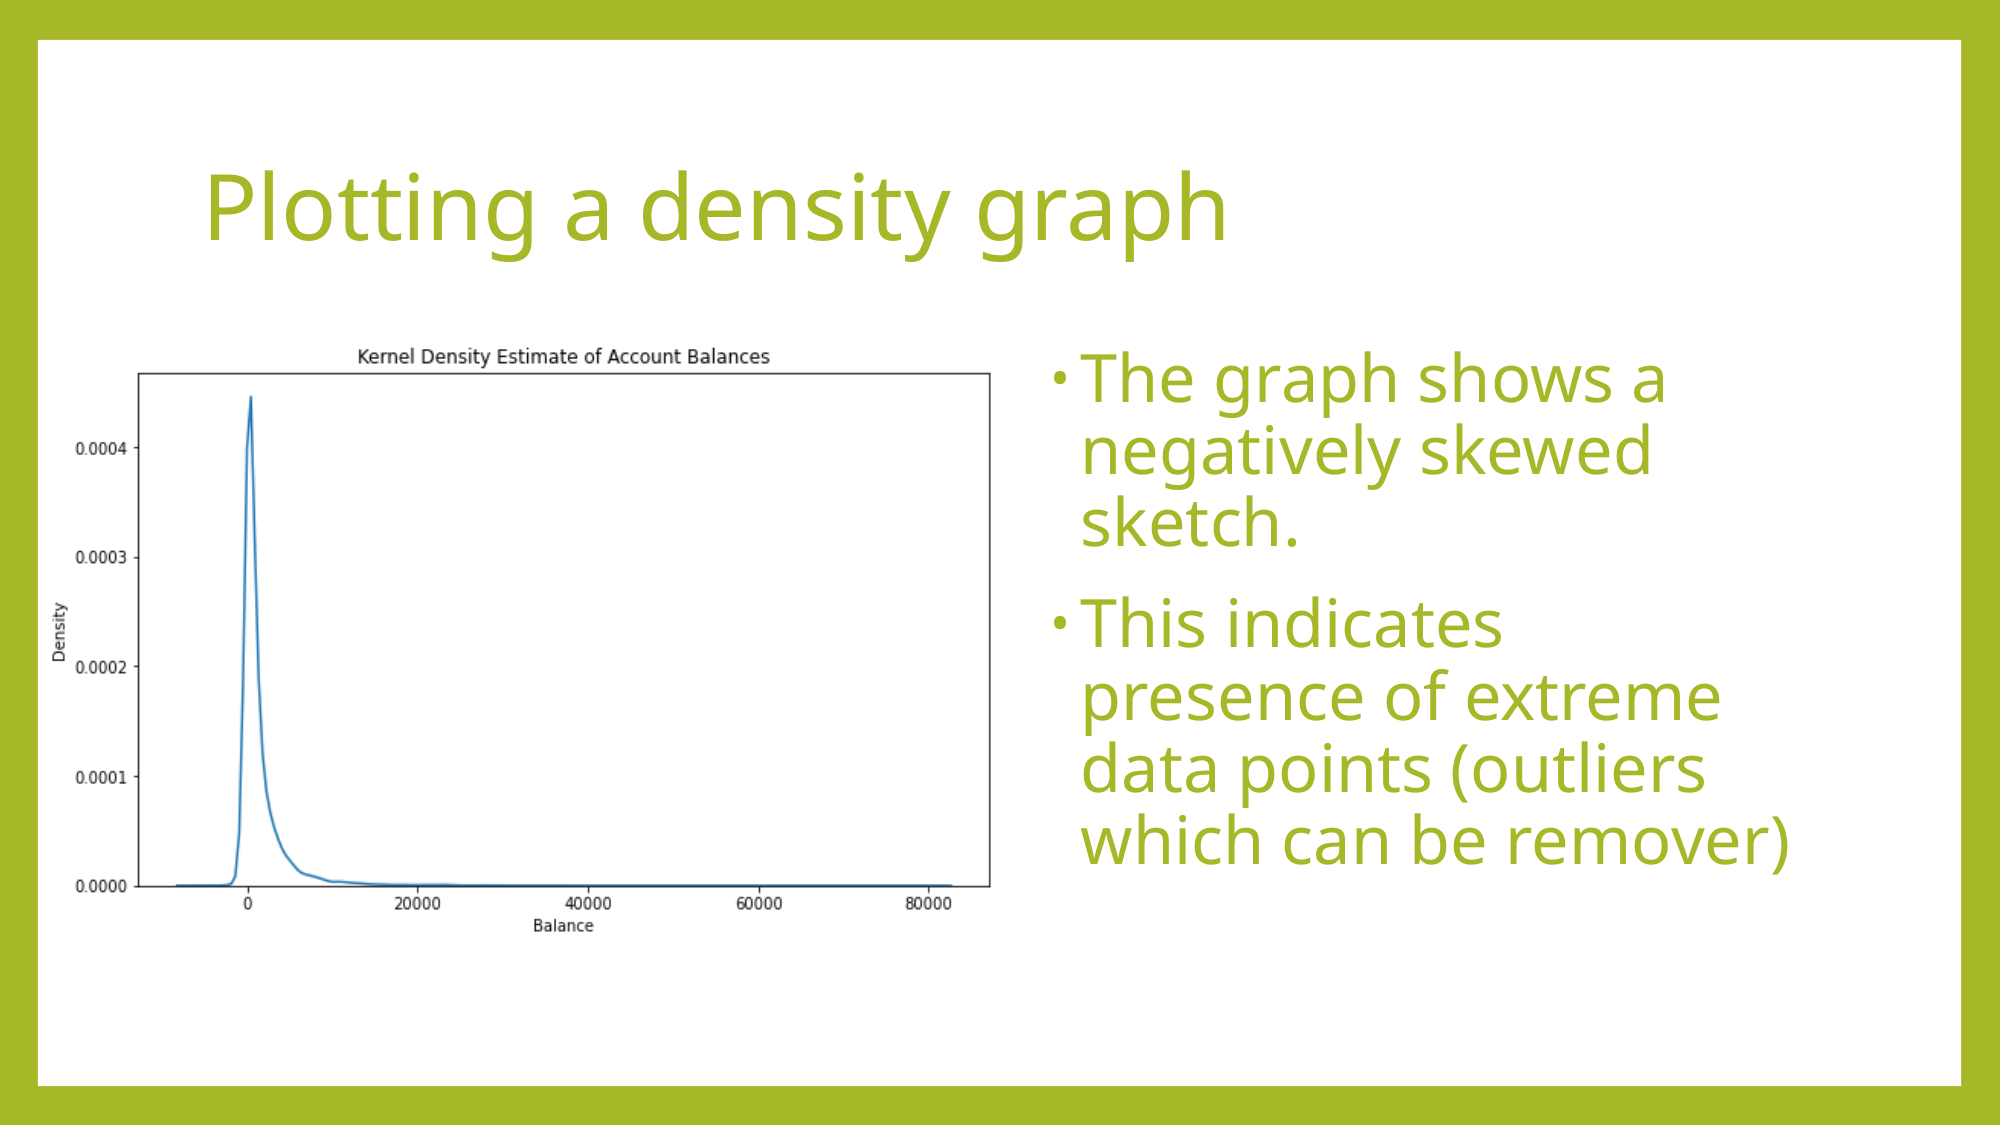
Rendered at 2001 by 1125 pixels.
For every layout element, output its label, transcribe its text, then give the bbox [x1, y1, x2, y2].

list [41, 337, 1001, 946]
list The graph shows a negatively skewed sketch. This indicates presence of extreme data points (outliers which can be remover) [1028, 337, 1809, 998]
title Plotting a density graph [187, 99, 1808, 323]
